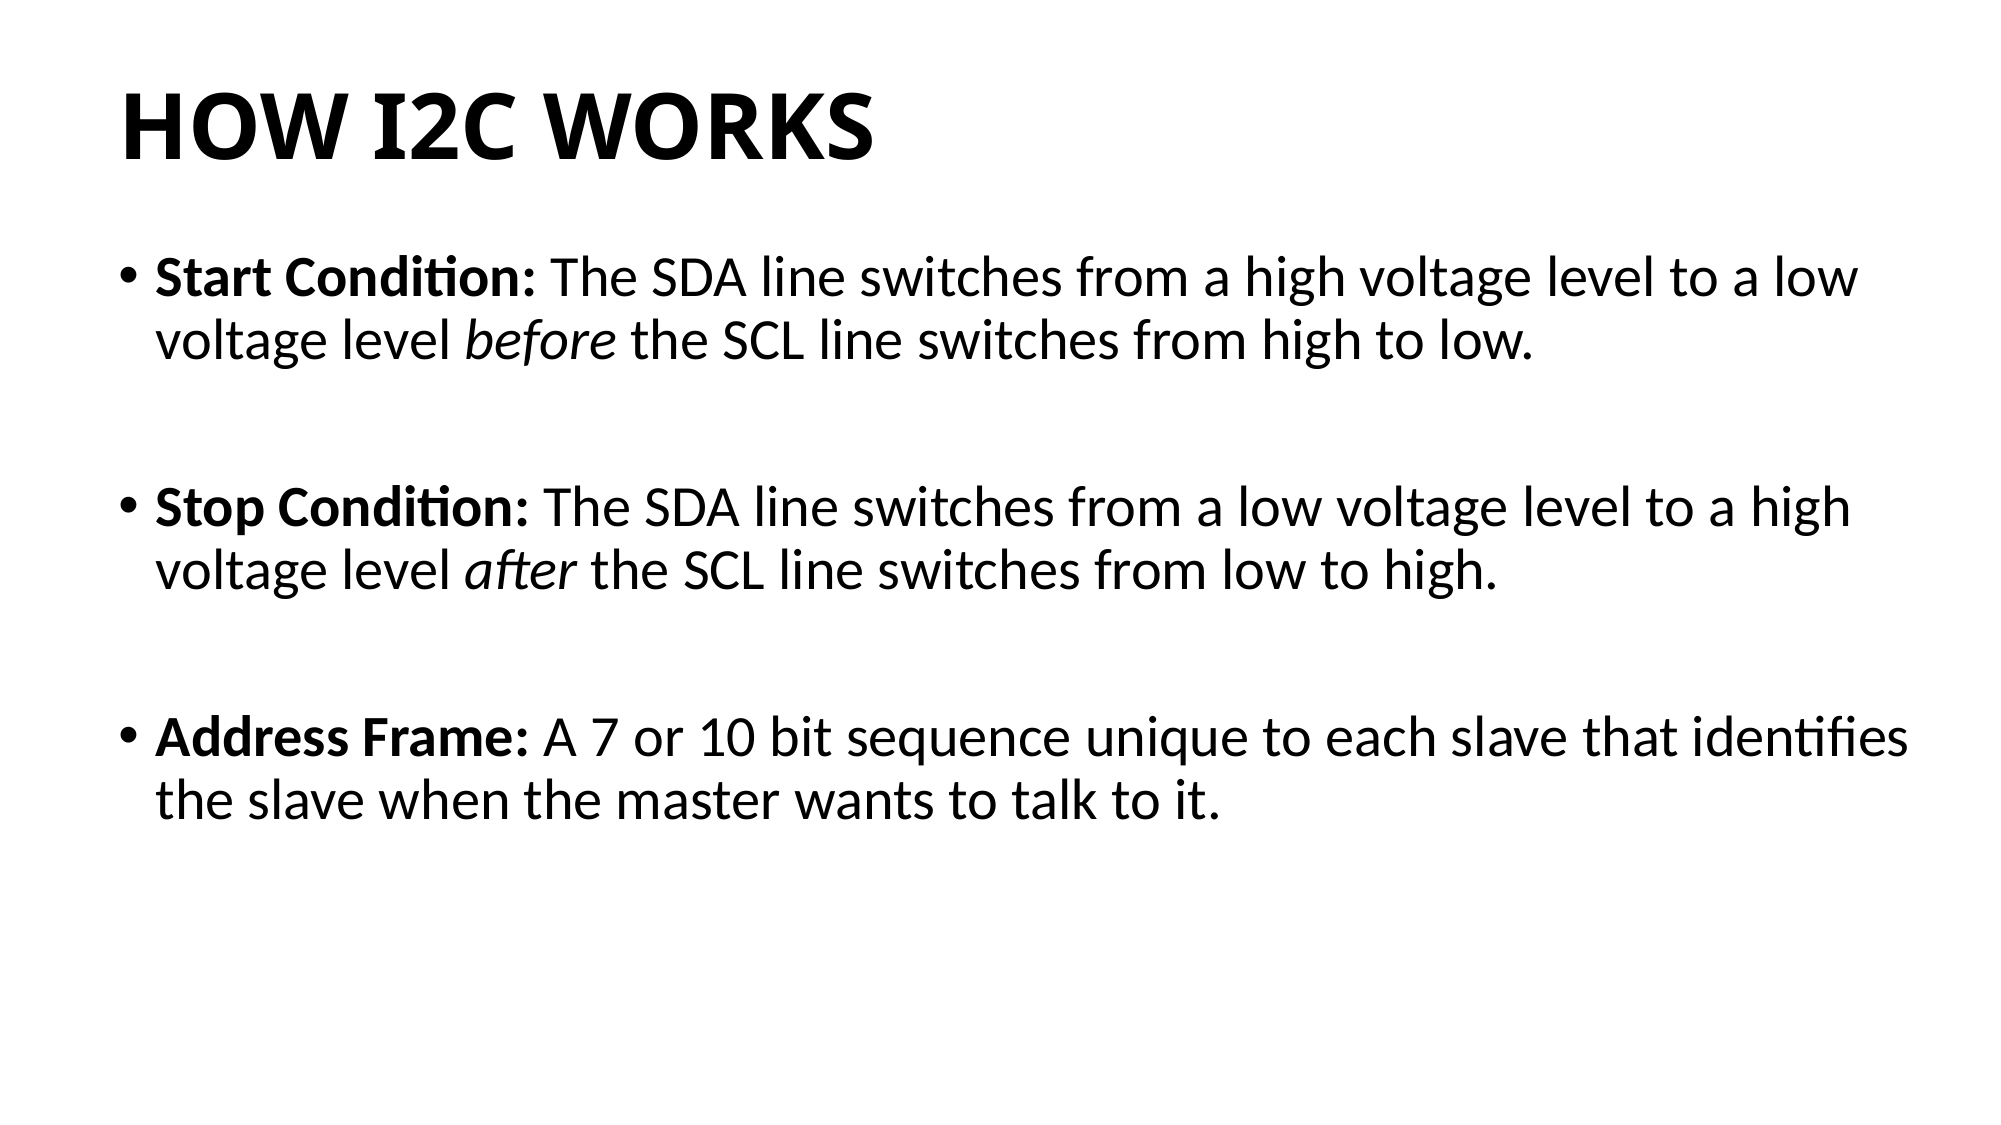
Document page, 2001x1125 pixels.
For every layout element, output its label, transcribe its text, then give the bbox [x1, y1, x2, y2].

list Start Condition: The SDA line switches from a high voltage level to a low voltage level before the SCL line switches from high to low. Stop Condition: The SDA line switches from a low voltage level to a high voltage level after the SCL line switches from low to high. Address Frame: A 7 or 10 bit sequence unique to each slave that identifies the slave when the master wants to talk to it. [103, 238, 1930, 1109]
title HOW I2C WORKS [103, 21, 1829, 238]
